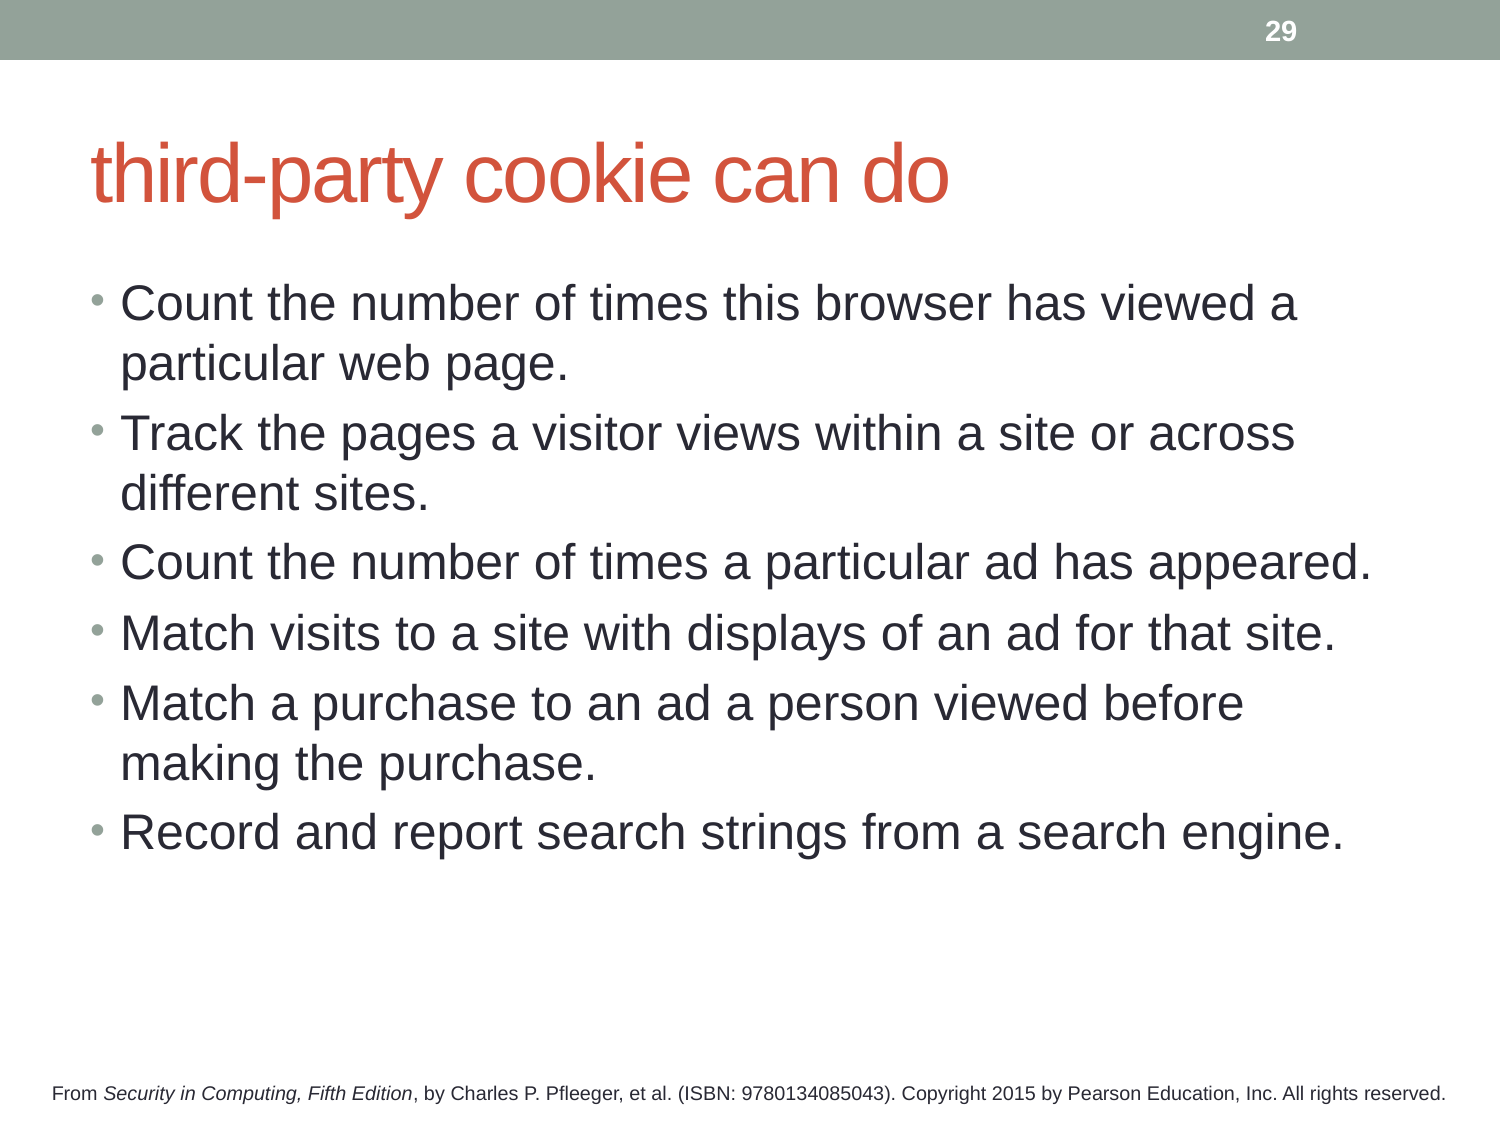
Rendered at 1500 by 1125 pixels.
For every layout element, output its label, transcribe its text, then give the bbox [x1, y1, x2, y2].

title third-party cookie can do [75, 87, 1425, 250]
slide_number 29 [1250, 3, 1425, 57]
list Count the number of times this browser has viewed a particular web page. Track the pages a visitor views within a site or across different sites. Count the number of times a particular ad has appeared. Match visits to a site with displays of an ad for that site. Match a purchase to an ad a person viewed before making the purchase. Record and report search strings from a search engine. [75, 262, 1425, 1063]
